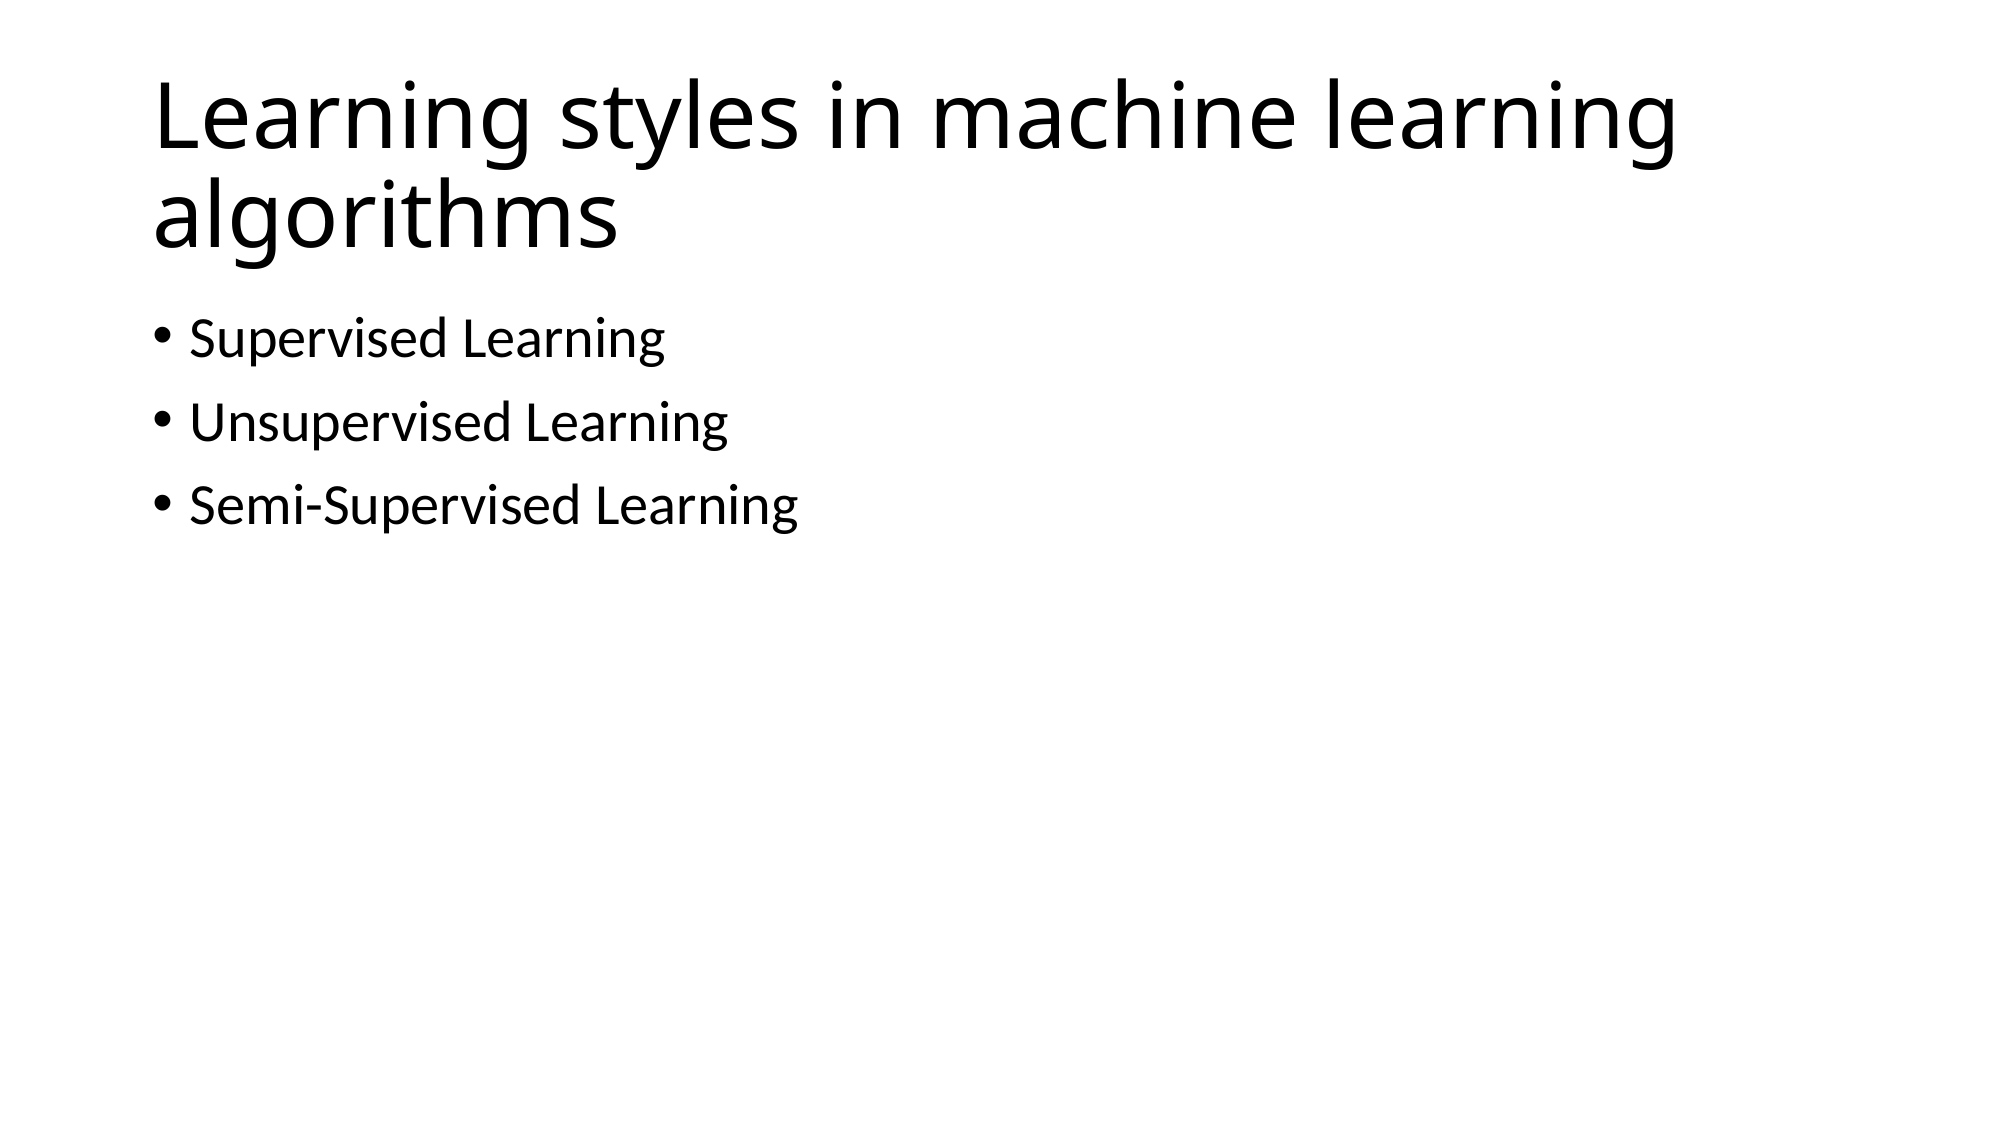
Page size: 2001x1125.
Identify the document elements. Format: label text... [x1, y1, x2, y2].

title Learning styles in machine learning algorithms [137, 59, 1863, 278]
list Supervised Learning Unsupervised Learning Semi-Supervised Learning [137, 299, 1863, 1014]
